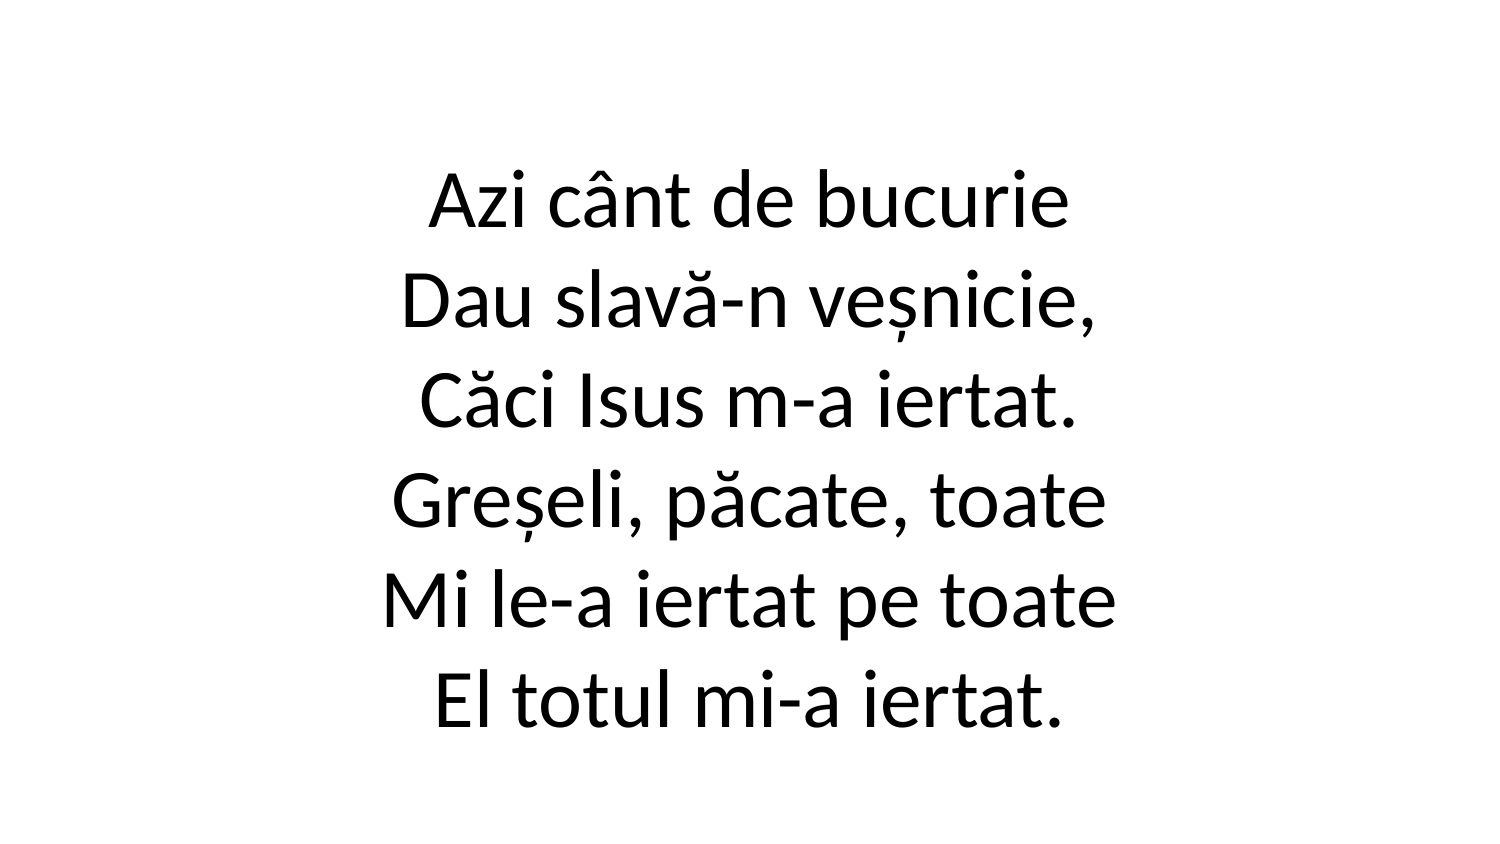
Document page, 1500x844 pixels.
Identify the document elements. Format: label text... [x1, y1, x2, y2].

text_box Azi cânt de bucurie Dau slavă-n veșnicie, Căci Isus m-a iertat. Greșeli, păcate, toate Mi le-a iertat pe toate El totul mi-a iertat. [365, 92, 1134, 752]
